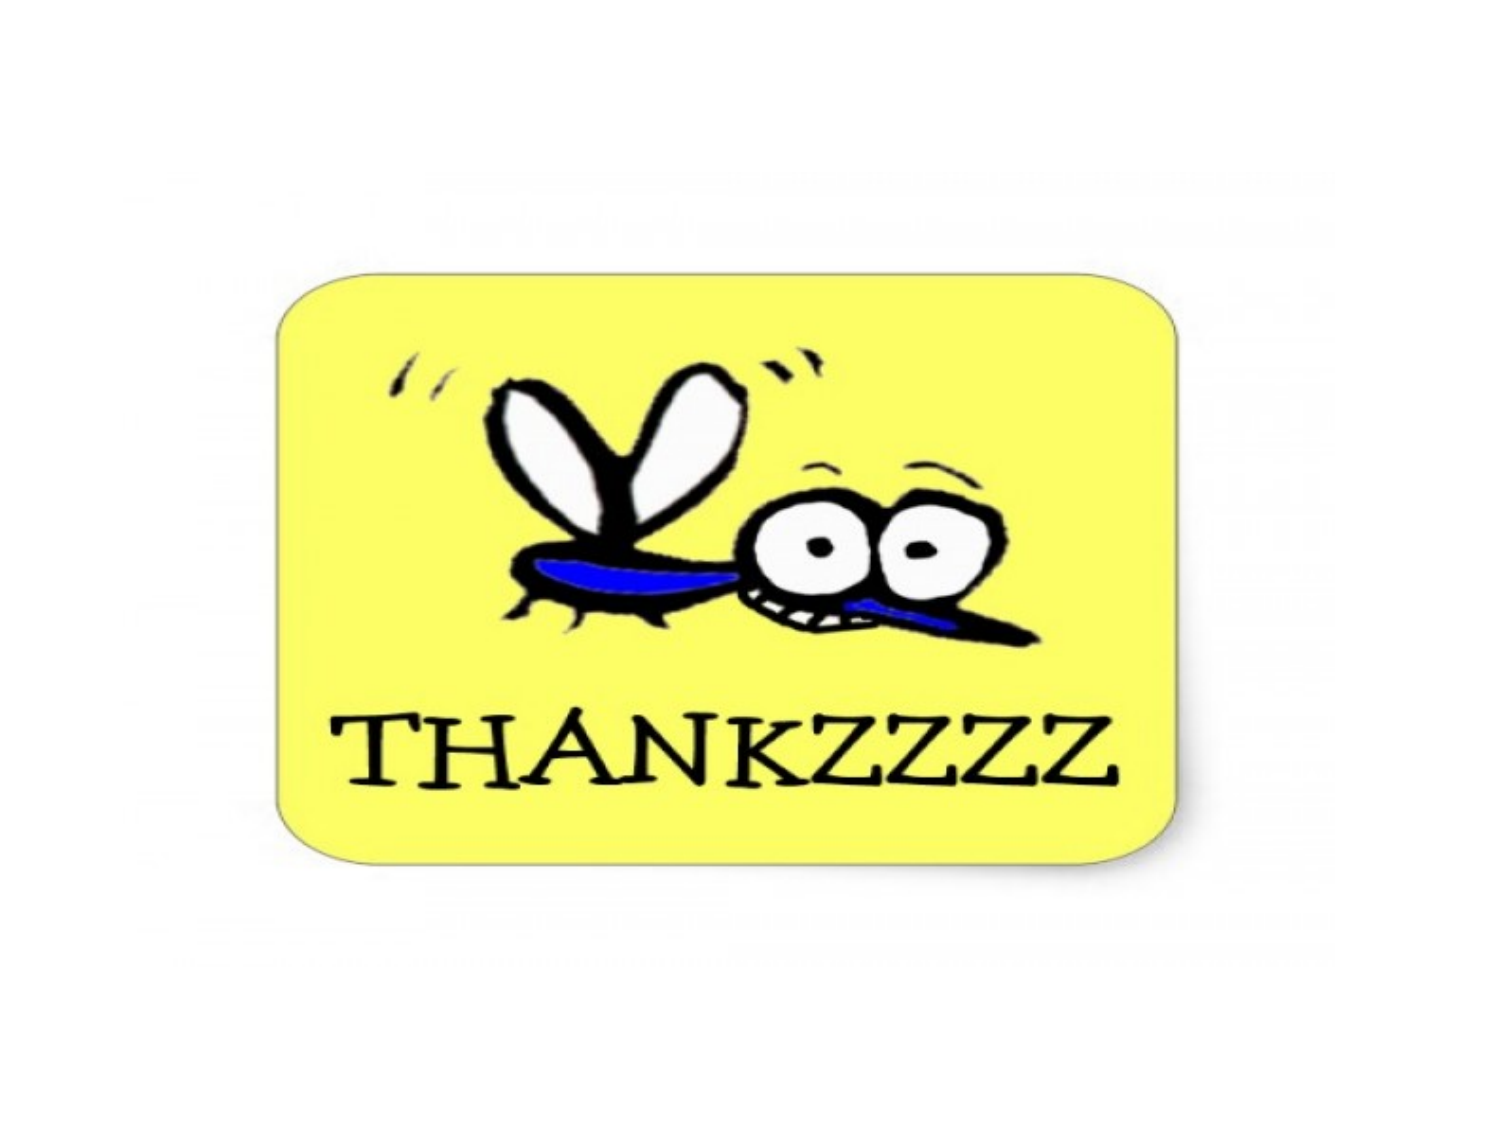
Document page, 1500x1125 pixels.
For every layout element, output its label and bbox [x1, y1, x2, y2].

list [123, 172, 1335, 968]
